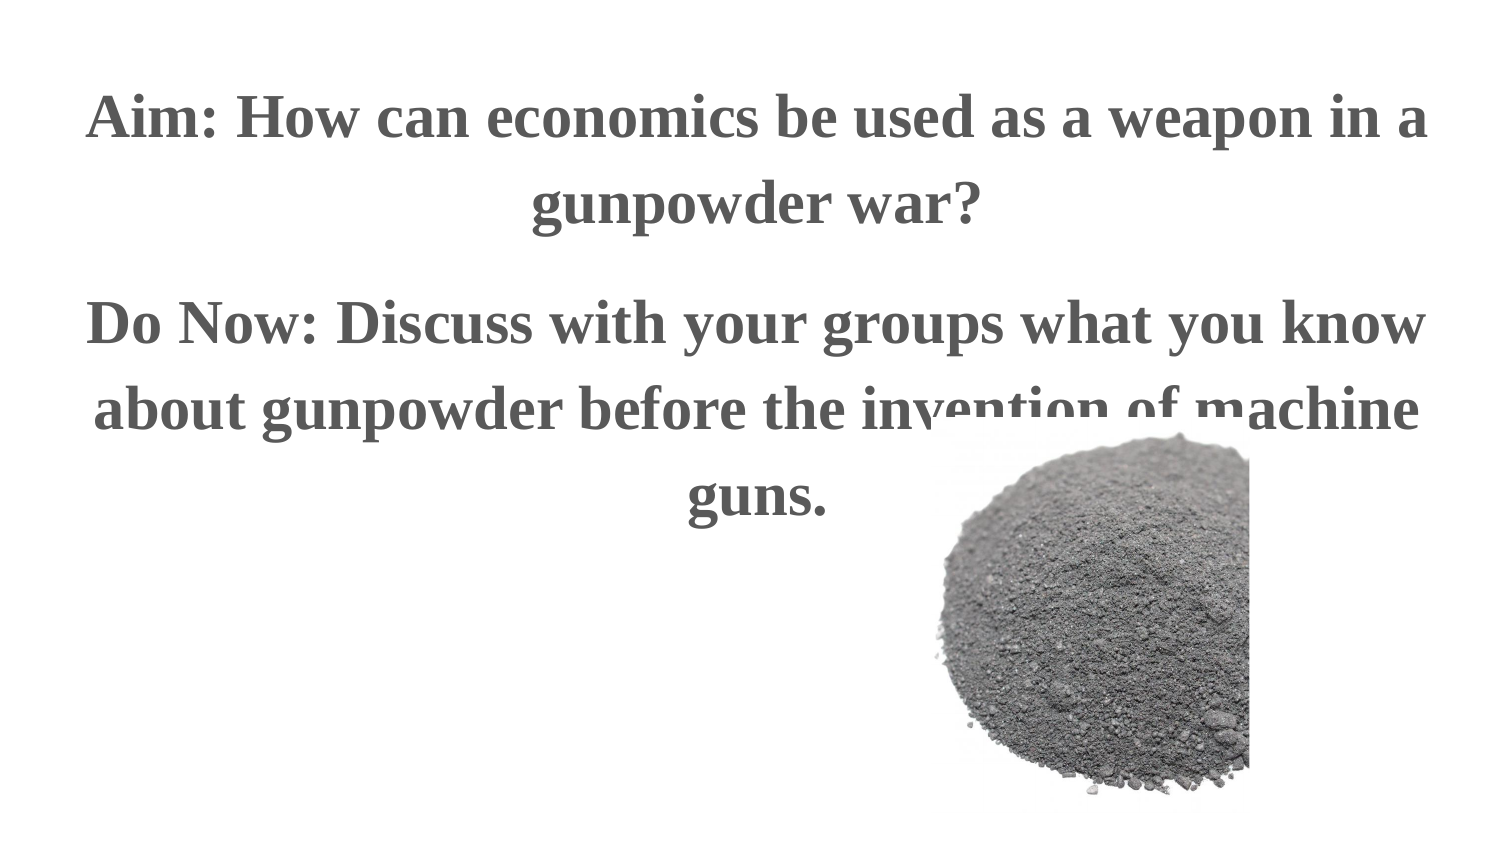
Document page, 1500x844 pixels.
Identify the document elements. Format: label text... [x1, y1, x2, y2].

picture [250, 0, 1250, 844]
list Aim: How can economics be used as a weapon in a gunpowder war? Do Now: Discuss with your groups what you know about gunpowder before the invention of machine guns. [1255, 48, 1485, 802]
list Aim: How can economics be used as a weapon in a gunpowder war? Do Now: Discuss with your groups what you know about gunpowder before the invention of machine guns. [30, 48, 245, 802]
